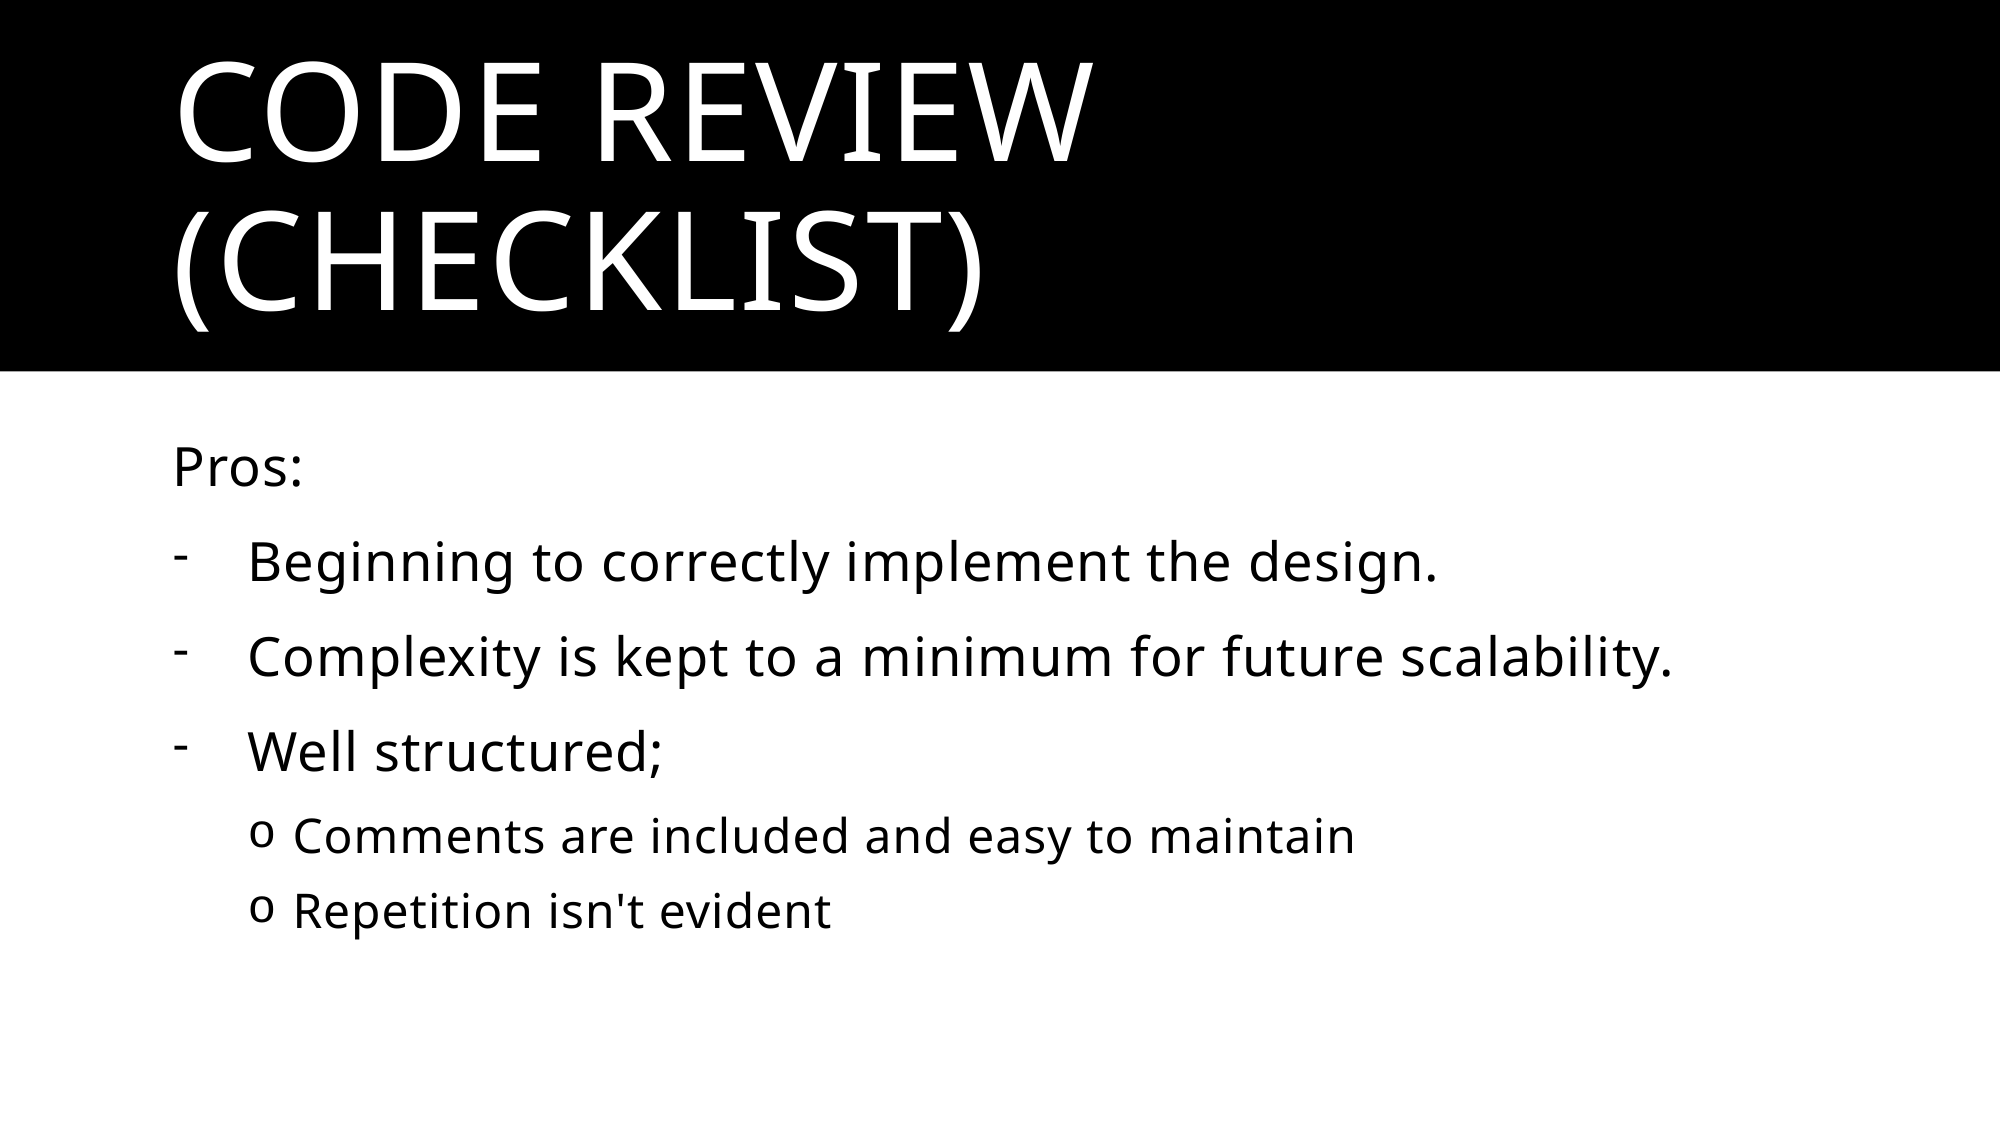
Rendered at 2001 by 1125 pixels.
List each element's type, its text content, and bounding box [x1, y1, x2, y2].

title Code review (Checklist) [157, 52, 1842, 332]
list Pros: Beginning to correctly implement the design. Complexity is kept to a minimum for future scalability. Well structured; Comments are included and easy to maintain Repetition isn't evident [157, 424, 1842, 1014]
